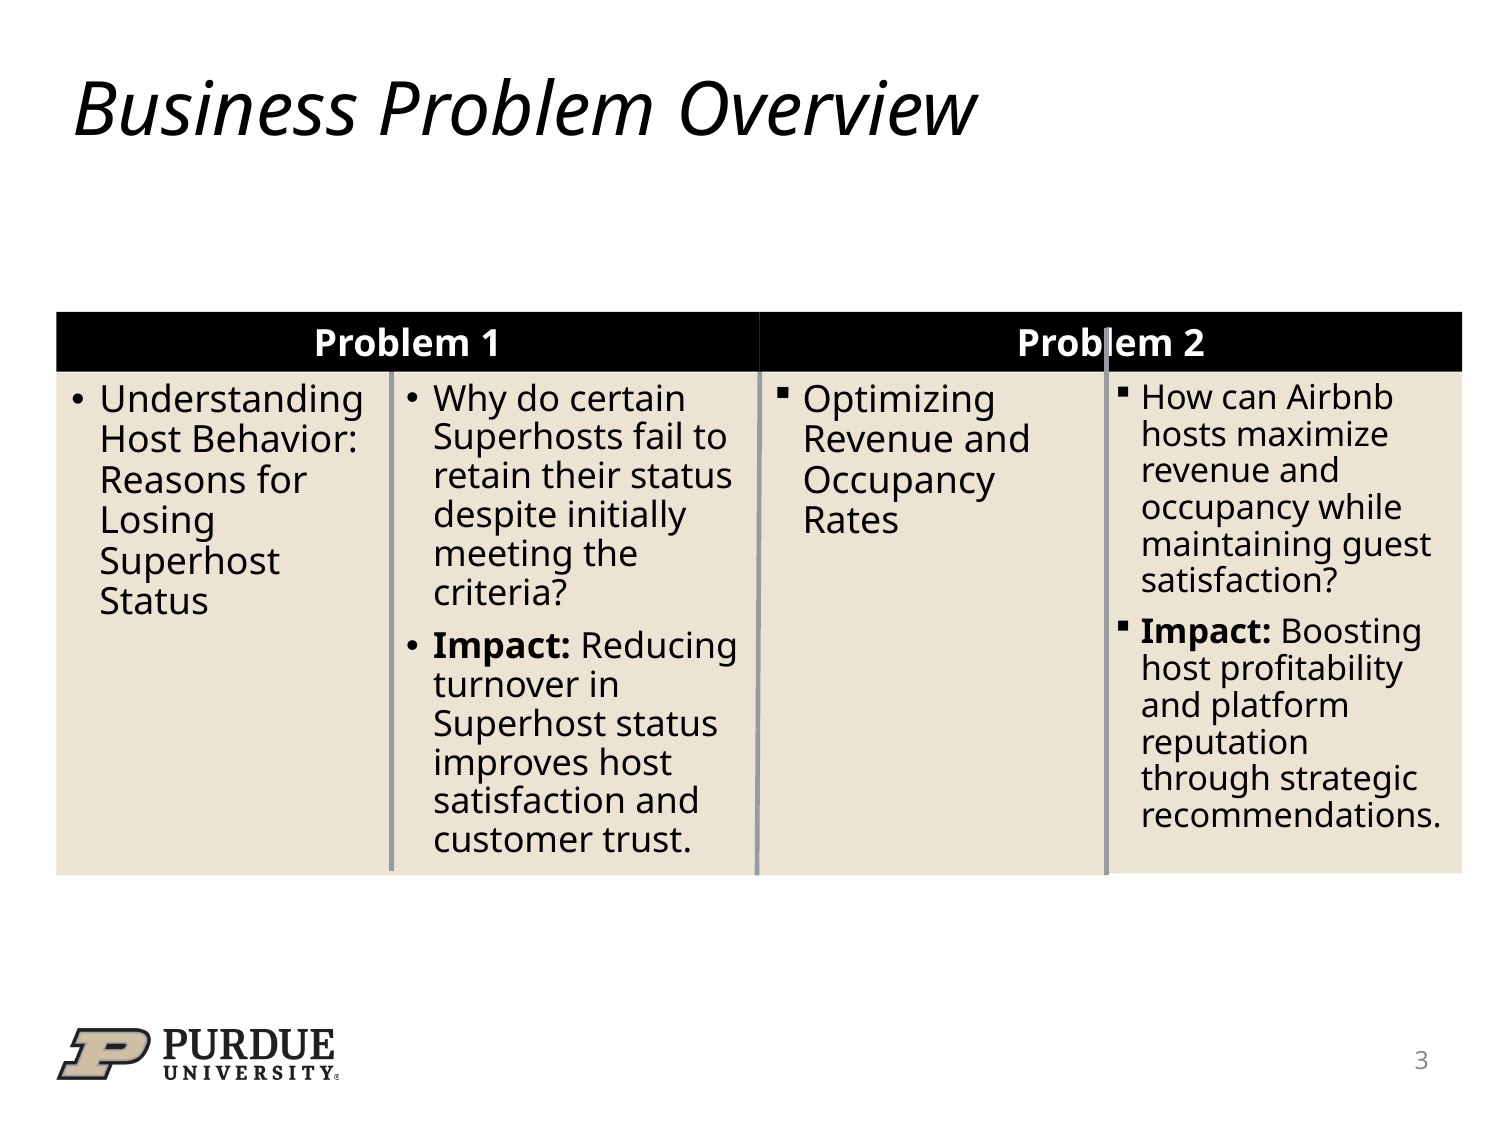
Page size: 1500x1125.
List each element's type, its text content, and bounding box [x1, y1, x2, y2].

list Why do certain Superhosts fail to retain their status despite initially meeting the criteria? Impact: Reducing turnover in Superhost status improves host satisfaction and customer trust. [391, 372, 756, 876]
text_box How can Airbnb hosts maximize revenue and occupancy while maintaining guest satisfaction? Impact: Boosting host profitability and platform reputation through strategic recommendations. [1109, 372, 1463, 874]
list Understanding Host Behavior: Reasons for Losing Superhost Status [56, 372, 391, 876]
slide_number 3 [1263, 1031, 1444, 1092]
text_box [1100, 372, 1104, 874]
text_box Problem 1 [392, 311, 759, 372]
list Optimizing Revenue and Occupancy Rates [761, 372, 1106, 876]
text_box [756, 320, 761, 876]
text_box Problem 1 [56, 311, 391, 372]
text_box Problem 2 [759, 311, 1463, 372]
title Business Problem Overview [57, 63, 1444, 160]
